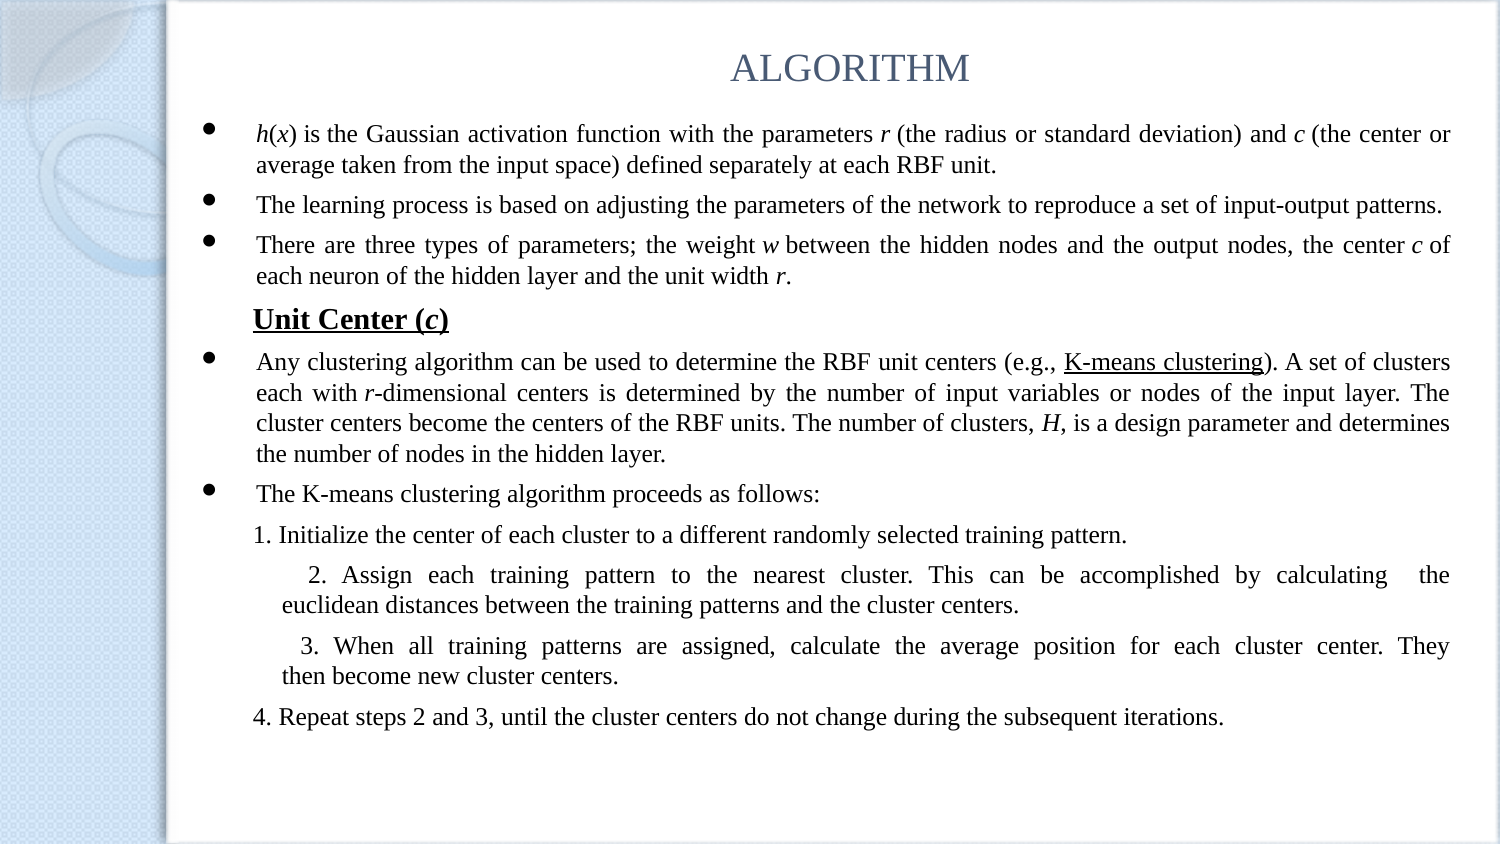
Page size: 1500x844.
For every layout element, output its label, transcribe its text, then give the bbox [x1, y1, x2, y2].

title ALGORITHM [235, 33, 1466, 98]
list h(x) is the Gaussian activation function with the parameters r (the radius or standard deviation) and c (the center or average taken from the input space) defined separately at each RBF unit. The learning process is based on adjusting the parameters of the network to reproduce a set of input-output patterns. There are three types of parameters; the weight w between the hidden nodes and the output nodes, the center c of each neuron of the hidden layer and the unit width r. Unit Center (c) Any clustering algorithm can be used to determine the RBF unit centers (e.g., K-means clustering). A set of clusters each with r-dimensional centers is determined by the number of input variables or nodes of the input layer. The cluster centers become the centers of the RBF units. The number of clusters, H, is a design parameter and determines the number of nodes in the hidden layer. The K-means clustering algorithm proceeds as follows: 1. Initialize the center of each cluster to a different randomly selected training pattern. 2. Assign each training pattern to the nearest cluster. This can be accomplished by calculating the euclidean distances between the training patterns and the cluster centers. 3. When all training patterns are assigned, calculate the average position for each cluster center. They then become new cluster centers. 4. Repeat steps 2 and 3, until the cluster centers do not change during the subsequent iterations. [186, 109, 1466, 844]
